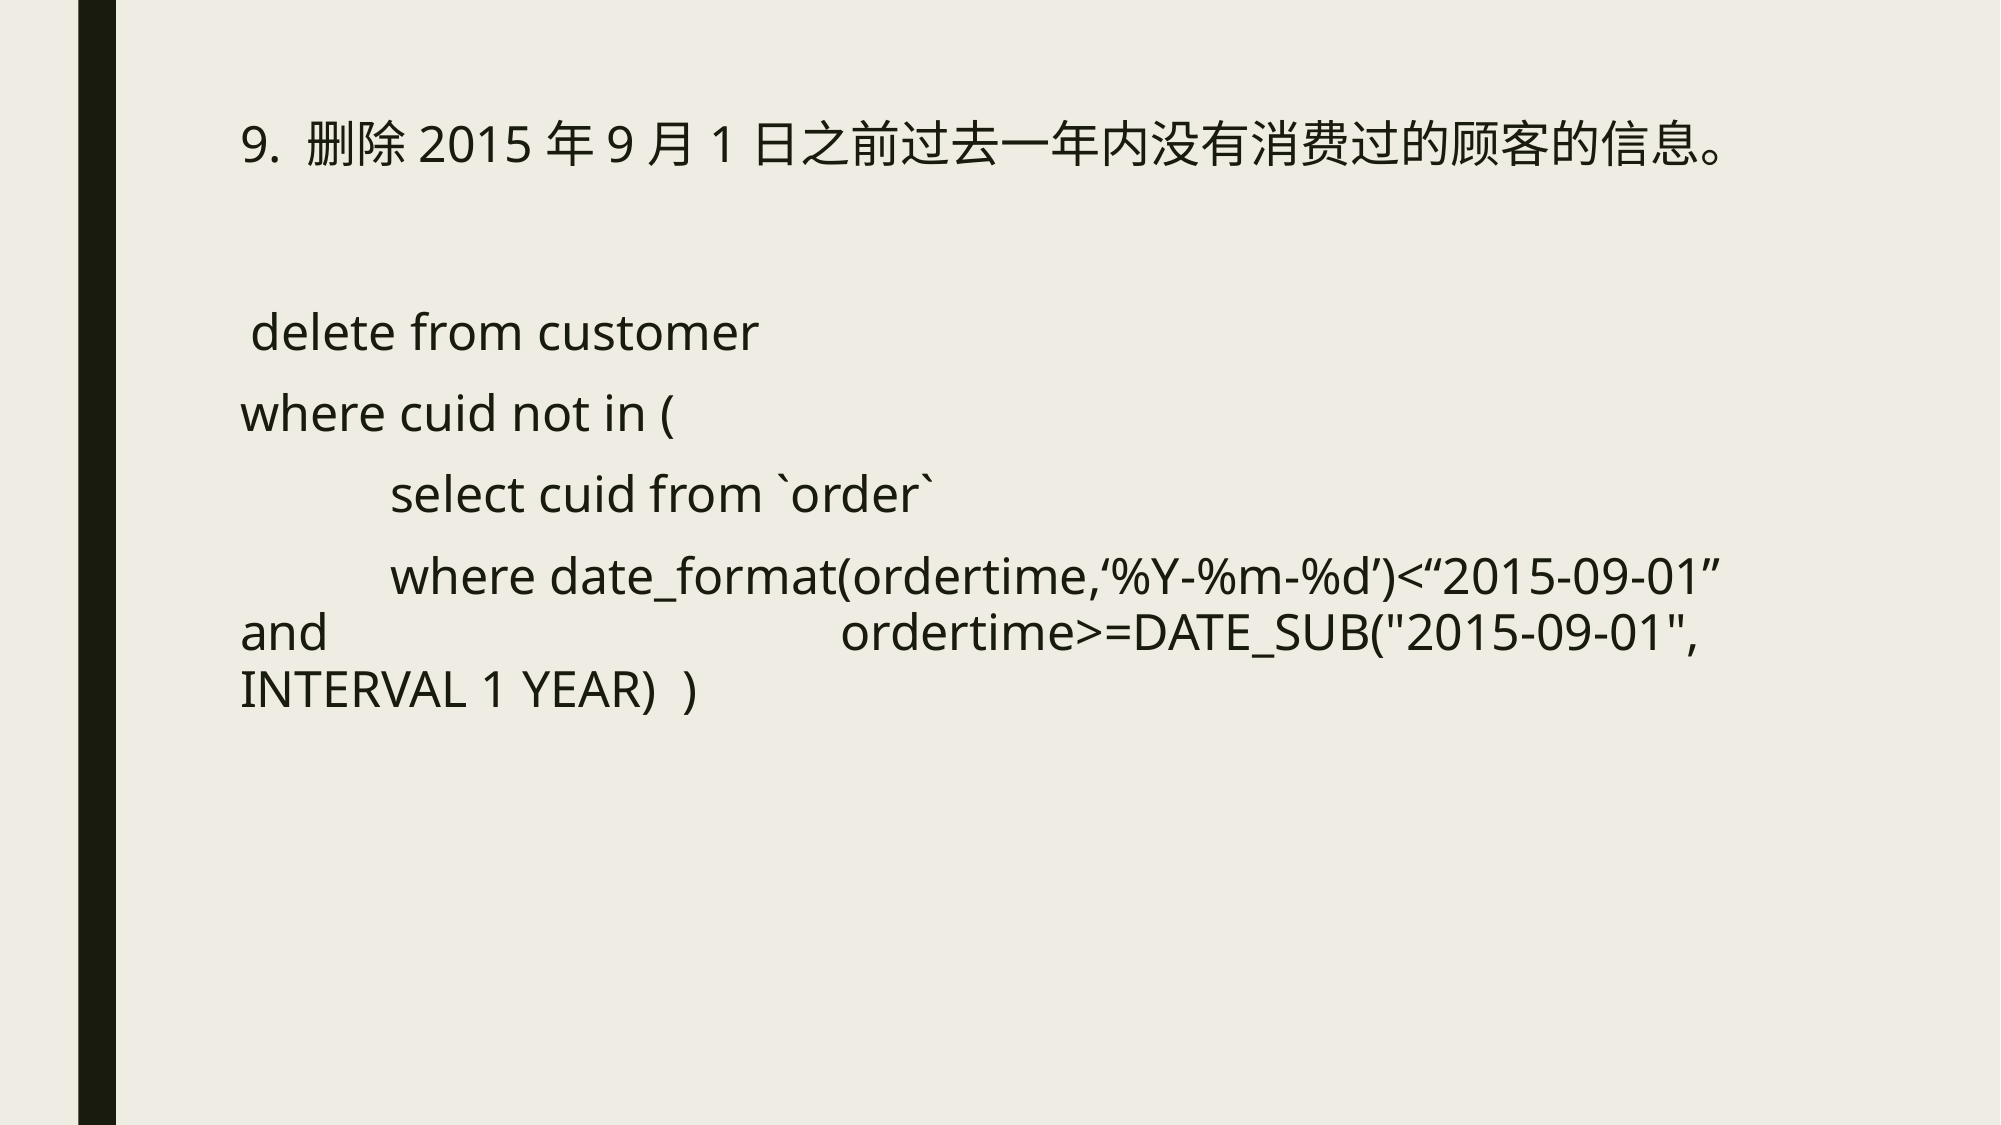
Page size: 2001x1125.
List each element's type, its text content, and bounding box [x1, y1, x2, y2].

title 9. 删除2015年9月1日之前过去一年内没有消费过的顾客的信息。 [225, 112, 1800, 297]
list delete from customer where cuid not in ( select cuid from `order` where date_format(ordertime,‘%Y-%m-%d’)<“2015-09-01” and ordertime>=DATE_SUB("2015-09-01", INTERVAL 1 YEAR) ) [225, 297, 1800, 963]
